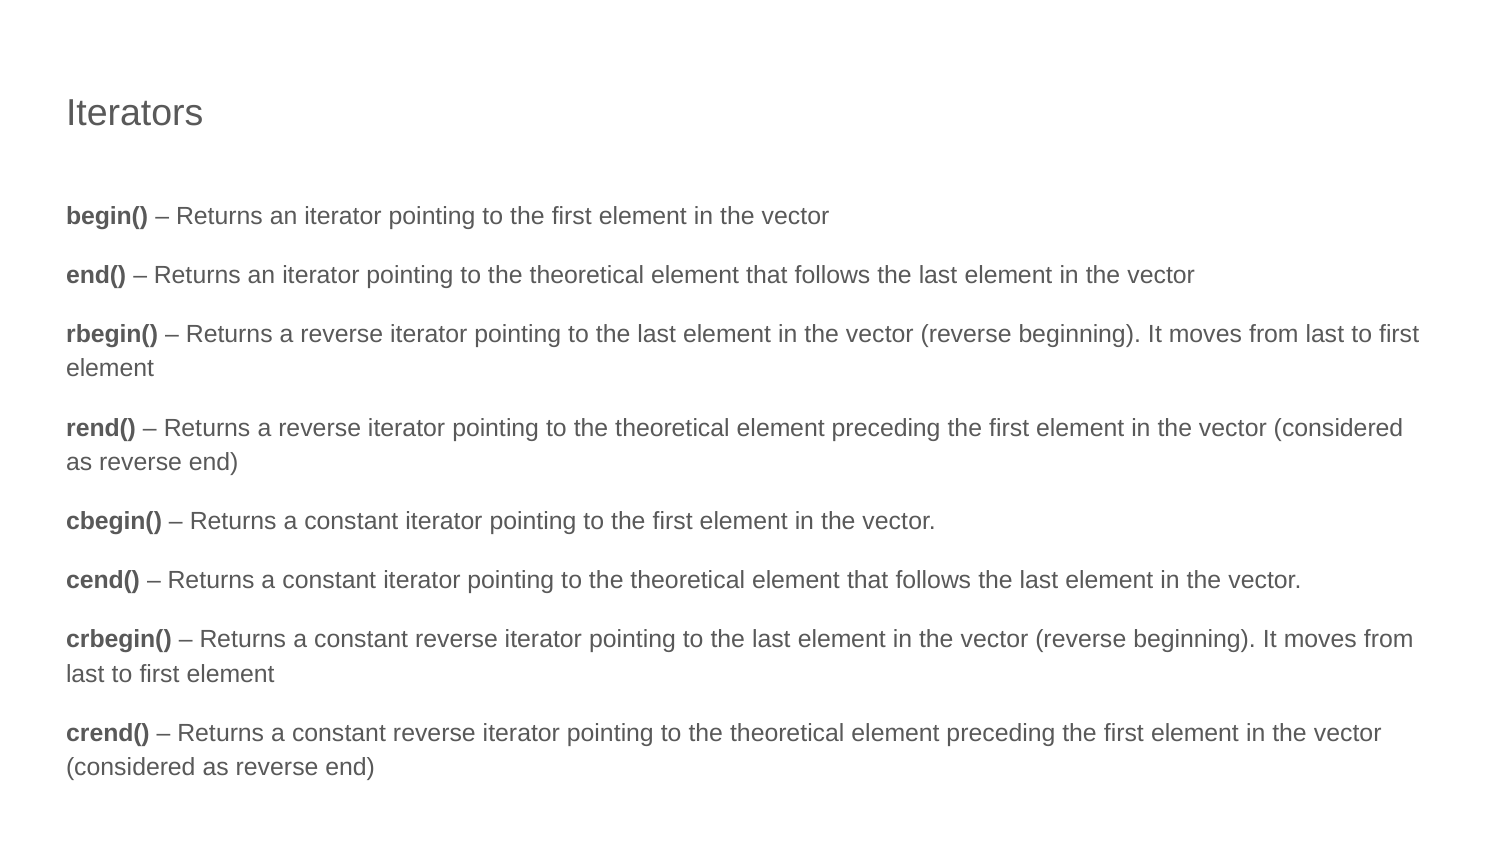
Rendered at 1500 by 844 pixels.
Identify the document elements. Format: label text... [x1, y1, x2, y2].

title Iterators [51, 72, 1449, 125]
list begin() – Returns an iterator pointing to the first element in the vector end() – Returns an iterator pointing to the theoretical element that follows the last element in the vector rbegin() – Returns a reverse iterator pointing to the last element in the vector (reverse beginning). It moves from last to first element rend() – Returns a reverse iterator pointing to the theoretical element preceding the first element in the vector (considered as reverse end) cbegin() – Returns a constant iterator pointing to the first element in the vector. cend() – Returns a constant iterator pointing to the theoretical element that follows the last element in the vector. crbegin() – Returns a constant reverse iterator pointing to the last element in the vector (reverse beginning). It moves from last to first element crend() – Returns a constant reverse iterator pointing to the theoretical element preceding the first element in the vector (considered as reverse end) [51, 125, 1449, 804]
